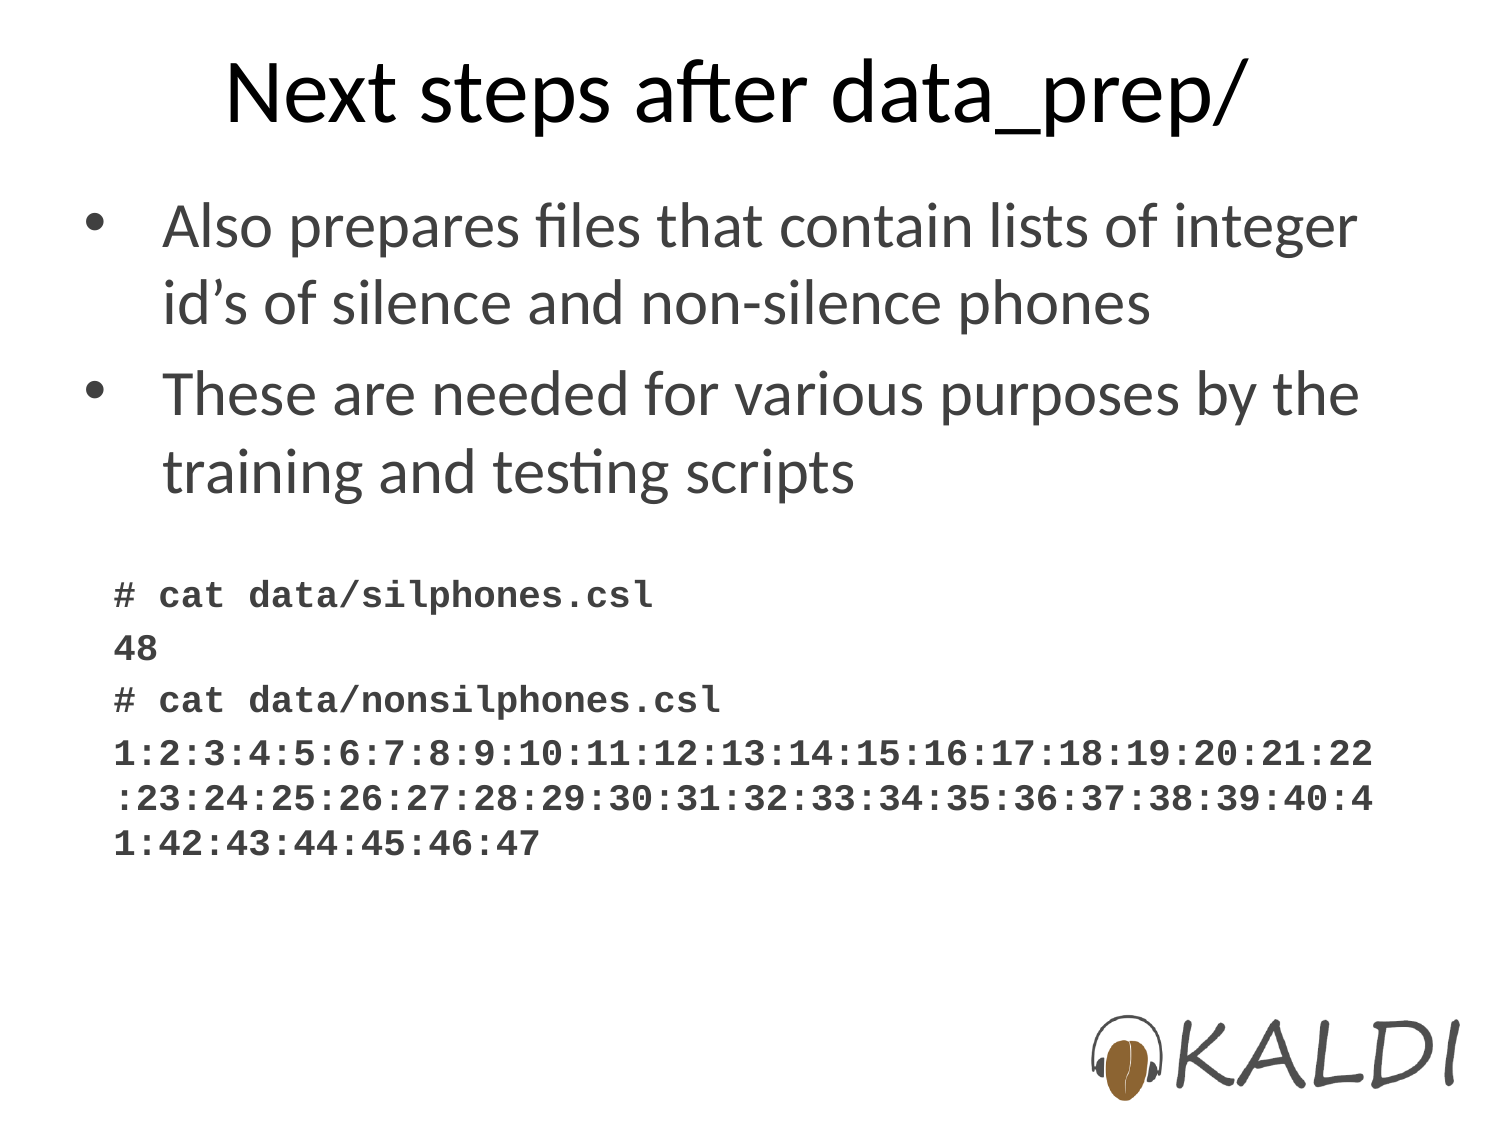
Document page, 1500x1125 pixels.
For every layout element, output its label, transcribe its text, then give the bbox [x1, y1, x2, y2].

text_box # cat data/silphones.csl 48 # cat data/nonsilphones.csl 1:2:3:4:5:6:7:8:9:10:11:12:13:14:15:16:17:18:19:20:21:22:23:24:25:26:27:28:29:30:31:32:33:34:35:36:37:38:39:40:41:42:43:44:45:46:47 [98, 562, 1399, 982]
title Next steps after data_prep/ [99, 0, 1375, 173]
picture [1088, 1012, 1478, 1107]
subtitle Also prepares files that contain lists of integer id’s of silence and non-silence phones These are needed for various purposes by the training and testing scripts [68, 174, 1400, 538]
